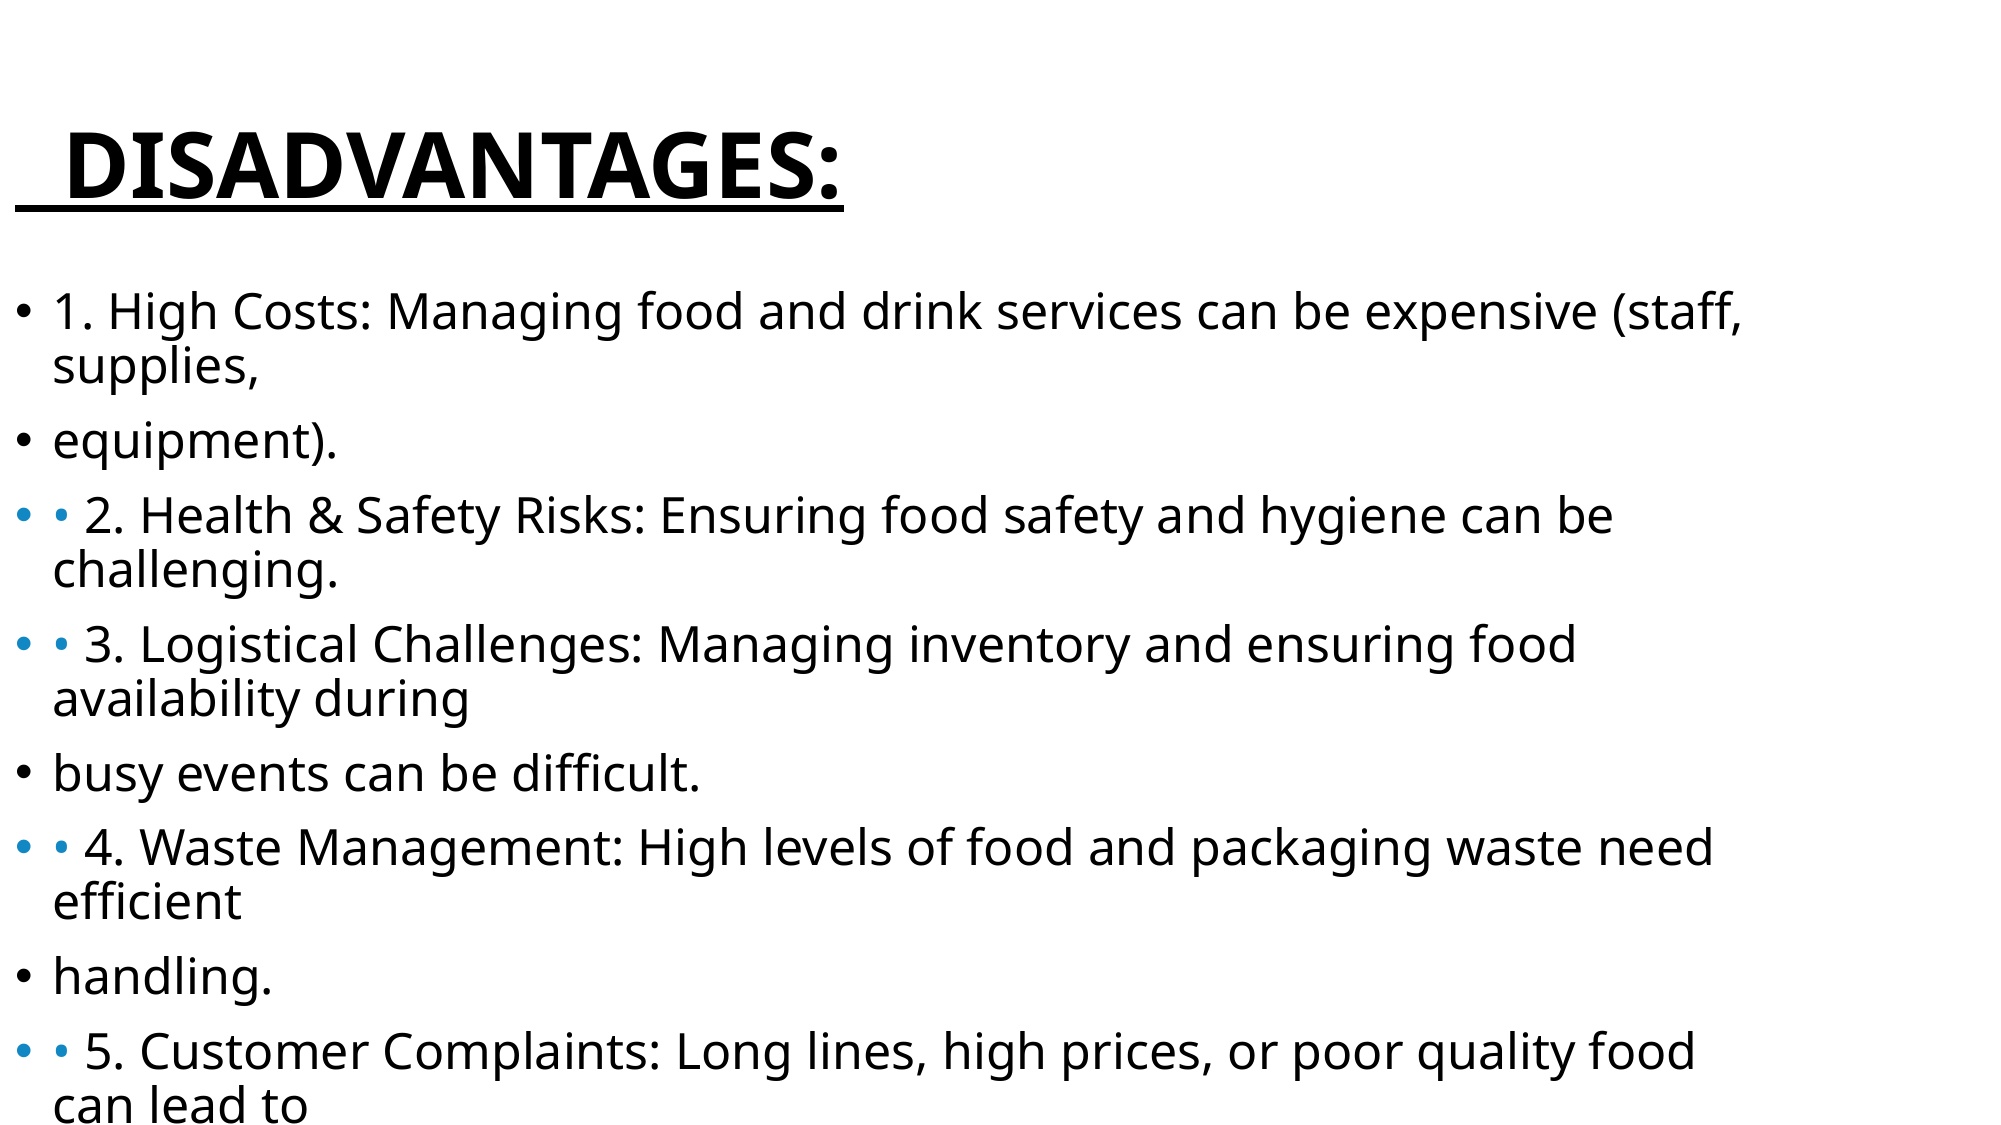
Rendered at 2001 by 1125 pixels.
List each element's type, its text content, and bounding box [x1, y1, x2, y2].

title DISADVANTAGES: [0, 59, 1725, 278]
list 1. High Costs: Managing food and drink services can be expensive (staff, supplies, equipment). • 2. Health & Safety Risks: Ensuring food safety and hygiene can be challenging. • 3. Logistical Challenges: Managing inventory and ensuring food availability during busy events can be difficult. • 4. Waste Management: High levels of food and packaging waste need efficient handling. • 5. Customer Complaints: Long lines, high prices, or poor quality food can lead to dissatisfaction. [0, 279, 1790, 1125]
